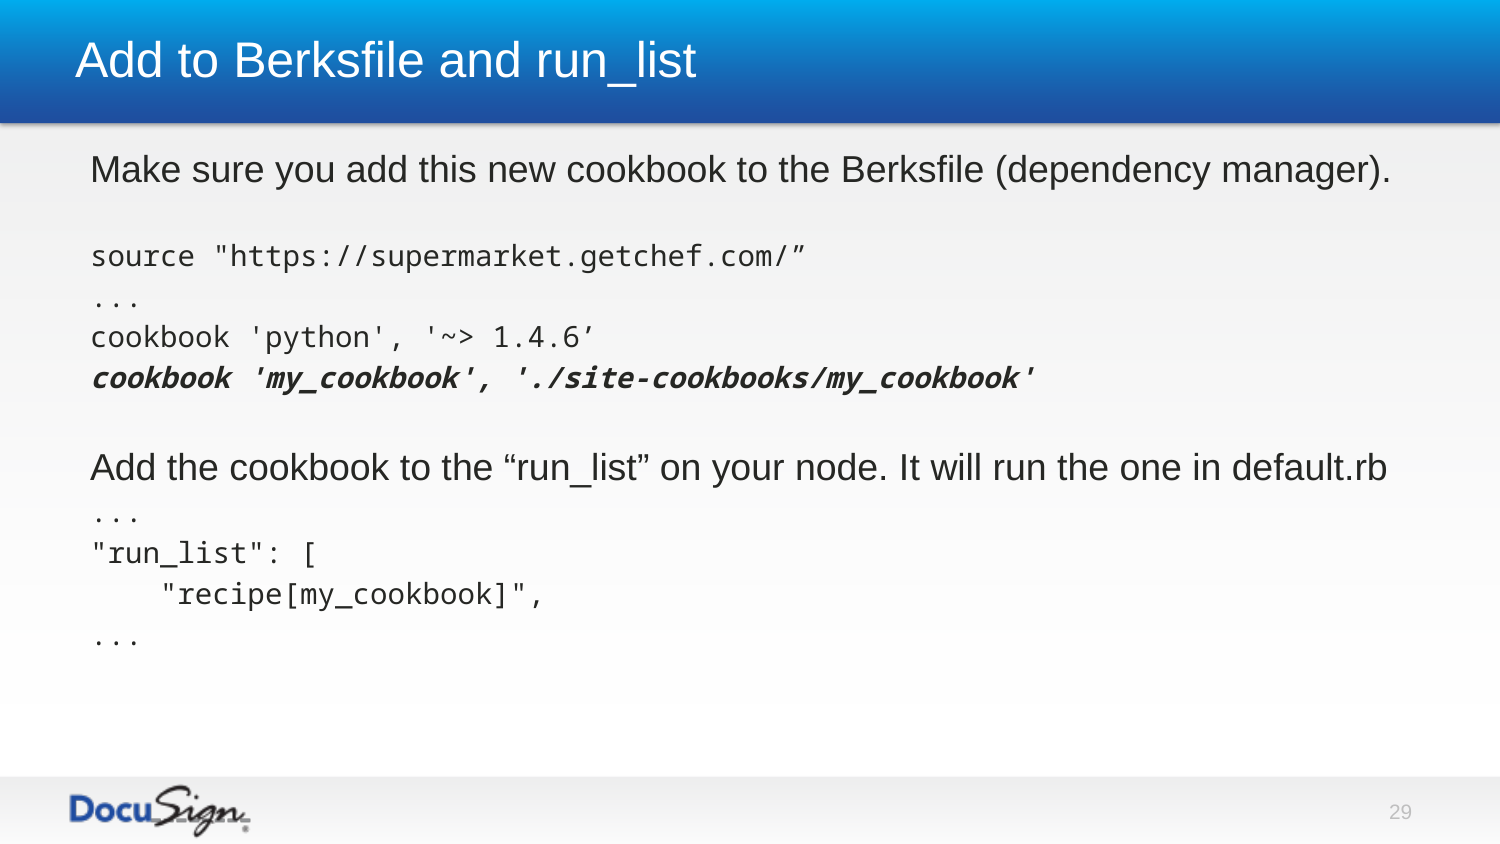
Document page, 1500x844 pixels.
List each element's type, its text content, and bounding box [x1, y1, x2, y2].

picture [0, 35, 1500, 844]
slide_number 29 [1352, 788, 1428, 834]
list Make sure you add this new cookbook to the Berksfile (dependency manager). source "https://supermarket.getchef.com/” ... cookbook 'python', '~> 1.4.6’ cookbook 'my_cookbook', './site-cookbooks/my_cookbook' Add the cookbook to the “run_list” on your node. It will run the one in default.rb ... "run_list": [ "recipe[my_cookbook]", ... [74, 137, 1426, 761]
title Add to Berksfile and run_list [74, 2, 1276, 121]
